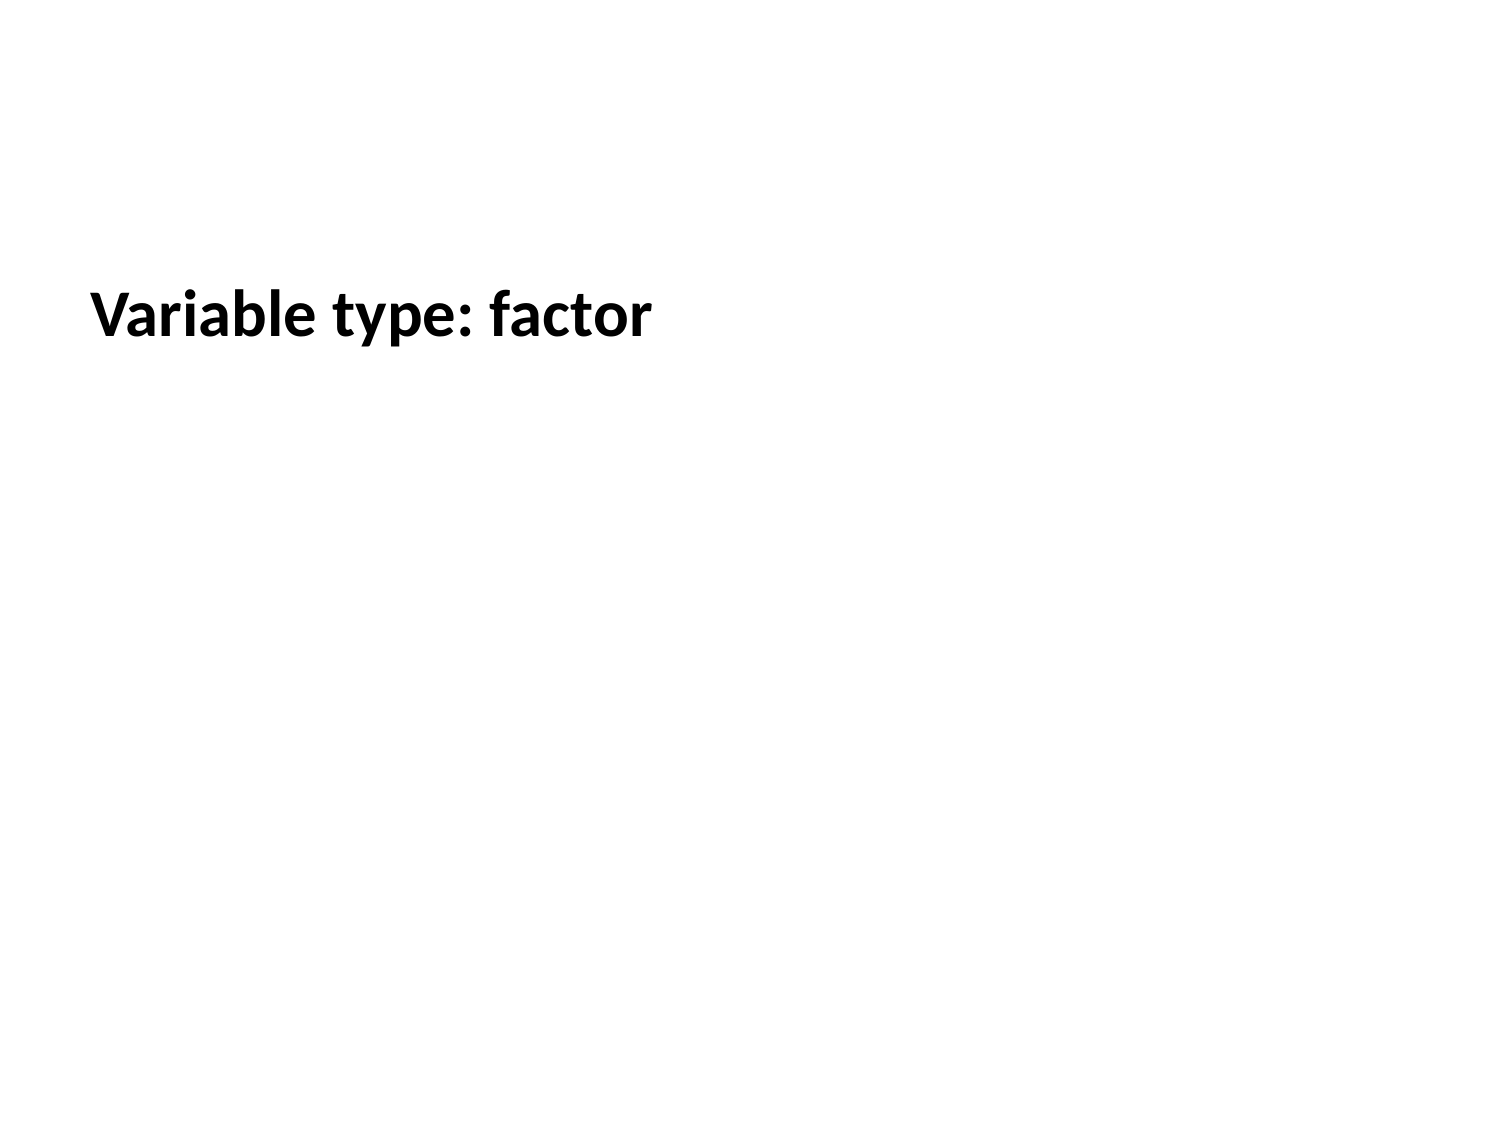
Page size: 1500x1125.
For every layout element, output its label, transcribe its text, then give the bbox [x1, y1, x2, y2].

list Variable type: factor [75, 262, 1425, 1005]
